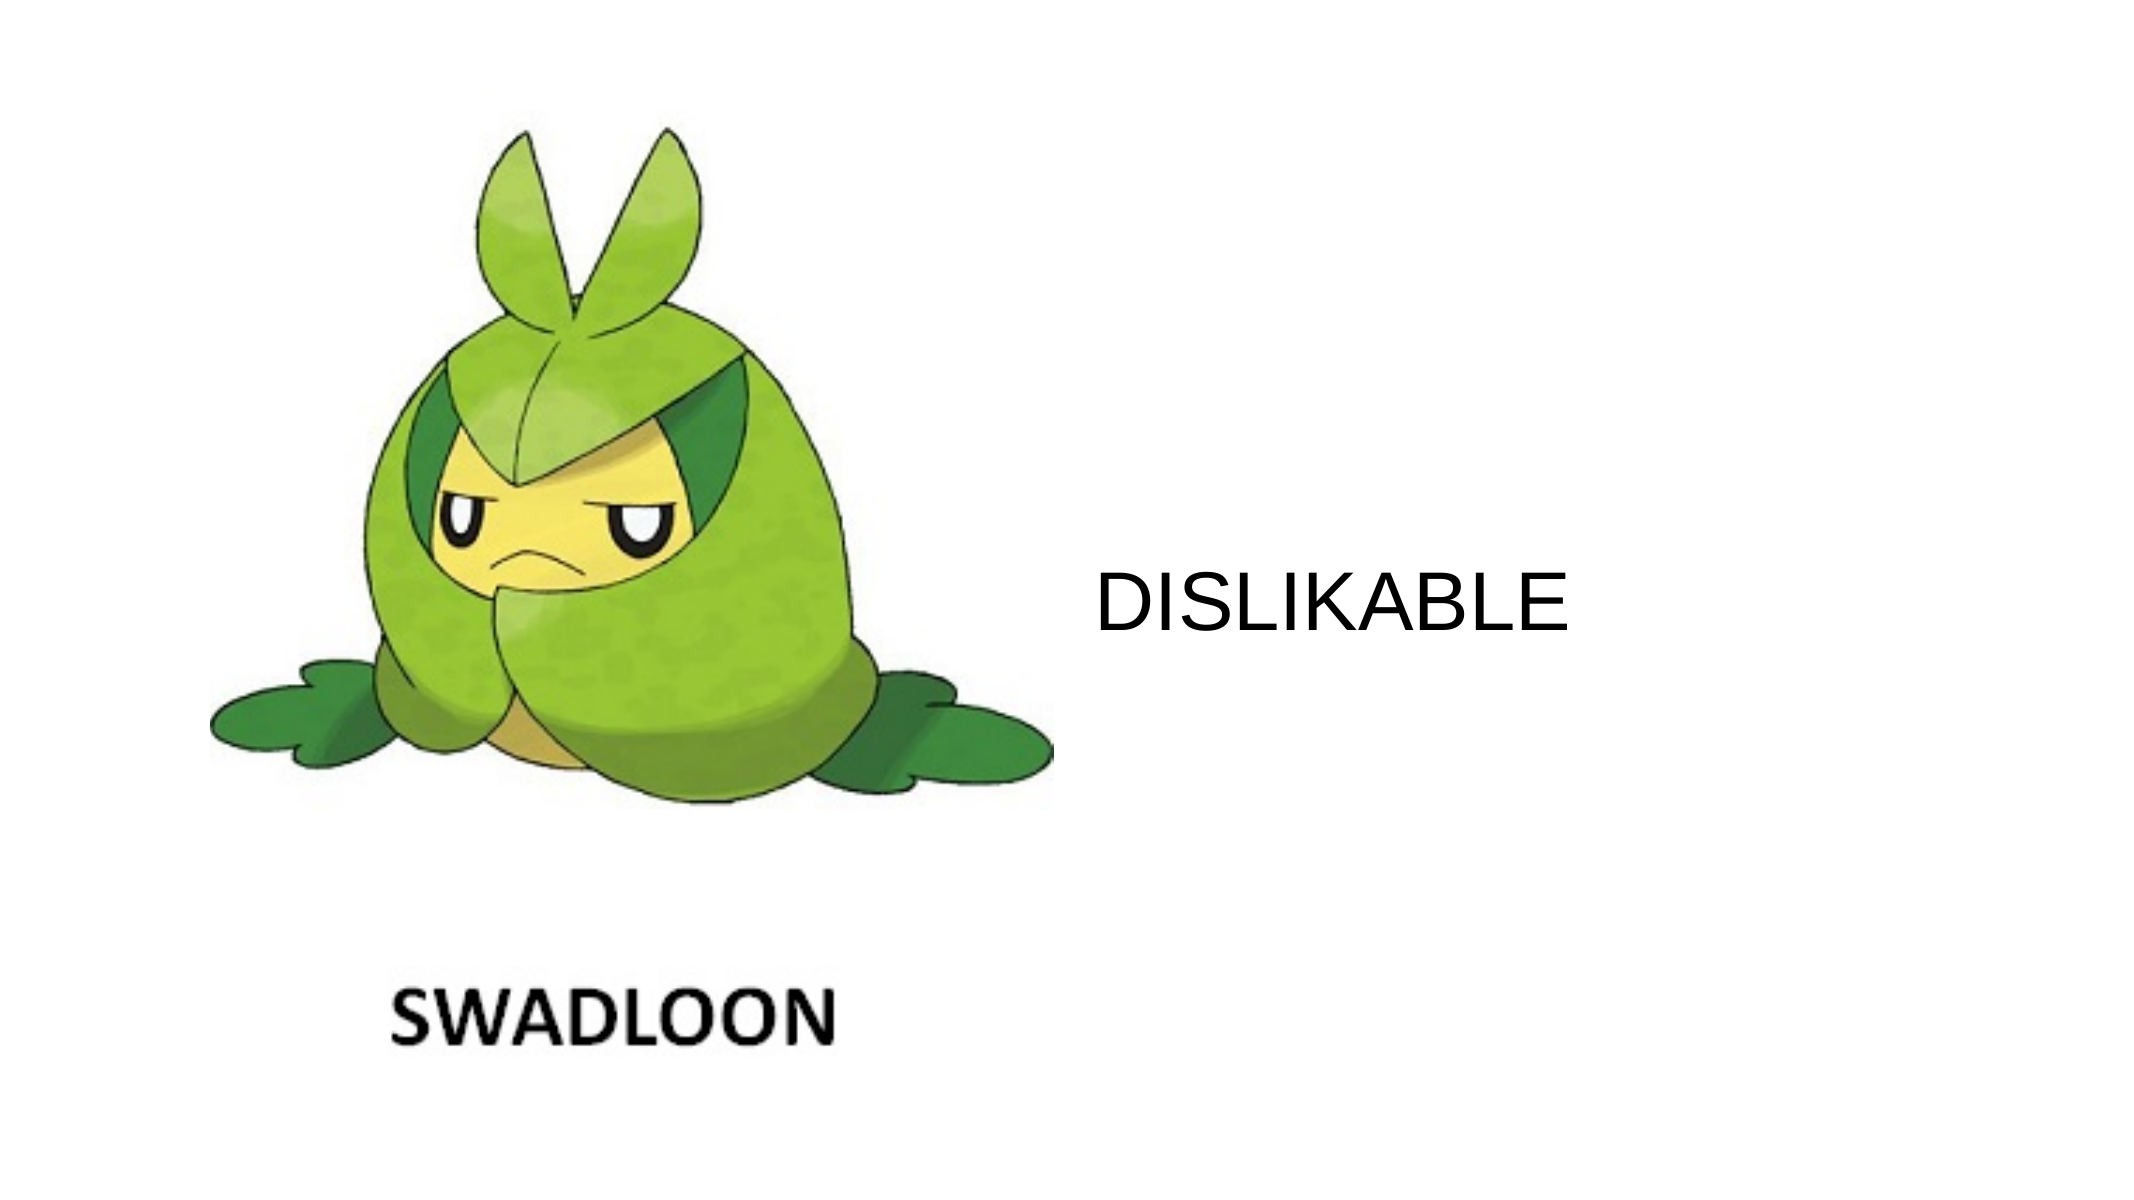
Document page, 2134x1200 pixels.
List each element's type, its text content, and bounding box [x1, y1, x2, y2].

text_box DISLIKABLE [1079, 539, 1860, 655]
picture [209, 44, 1054, 1170]
